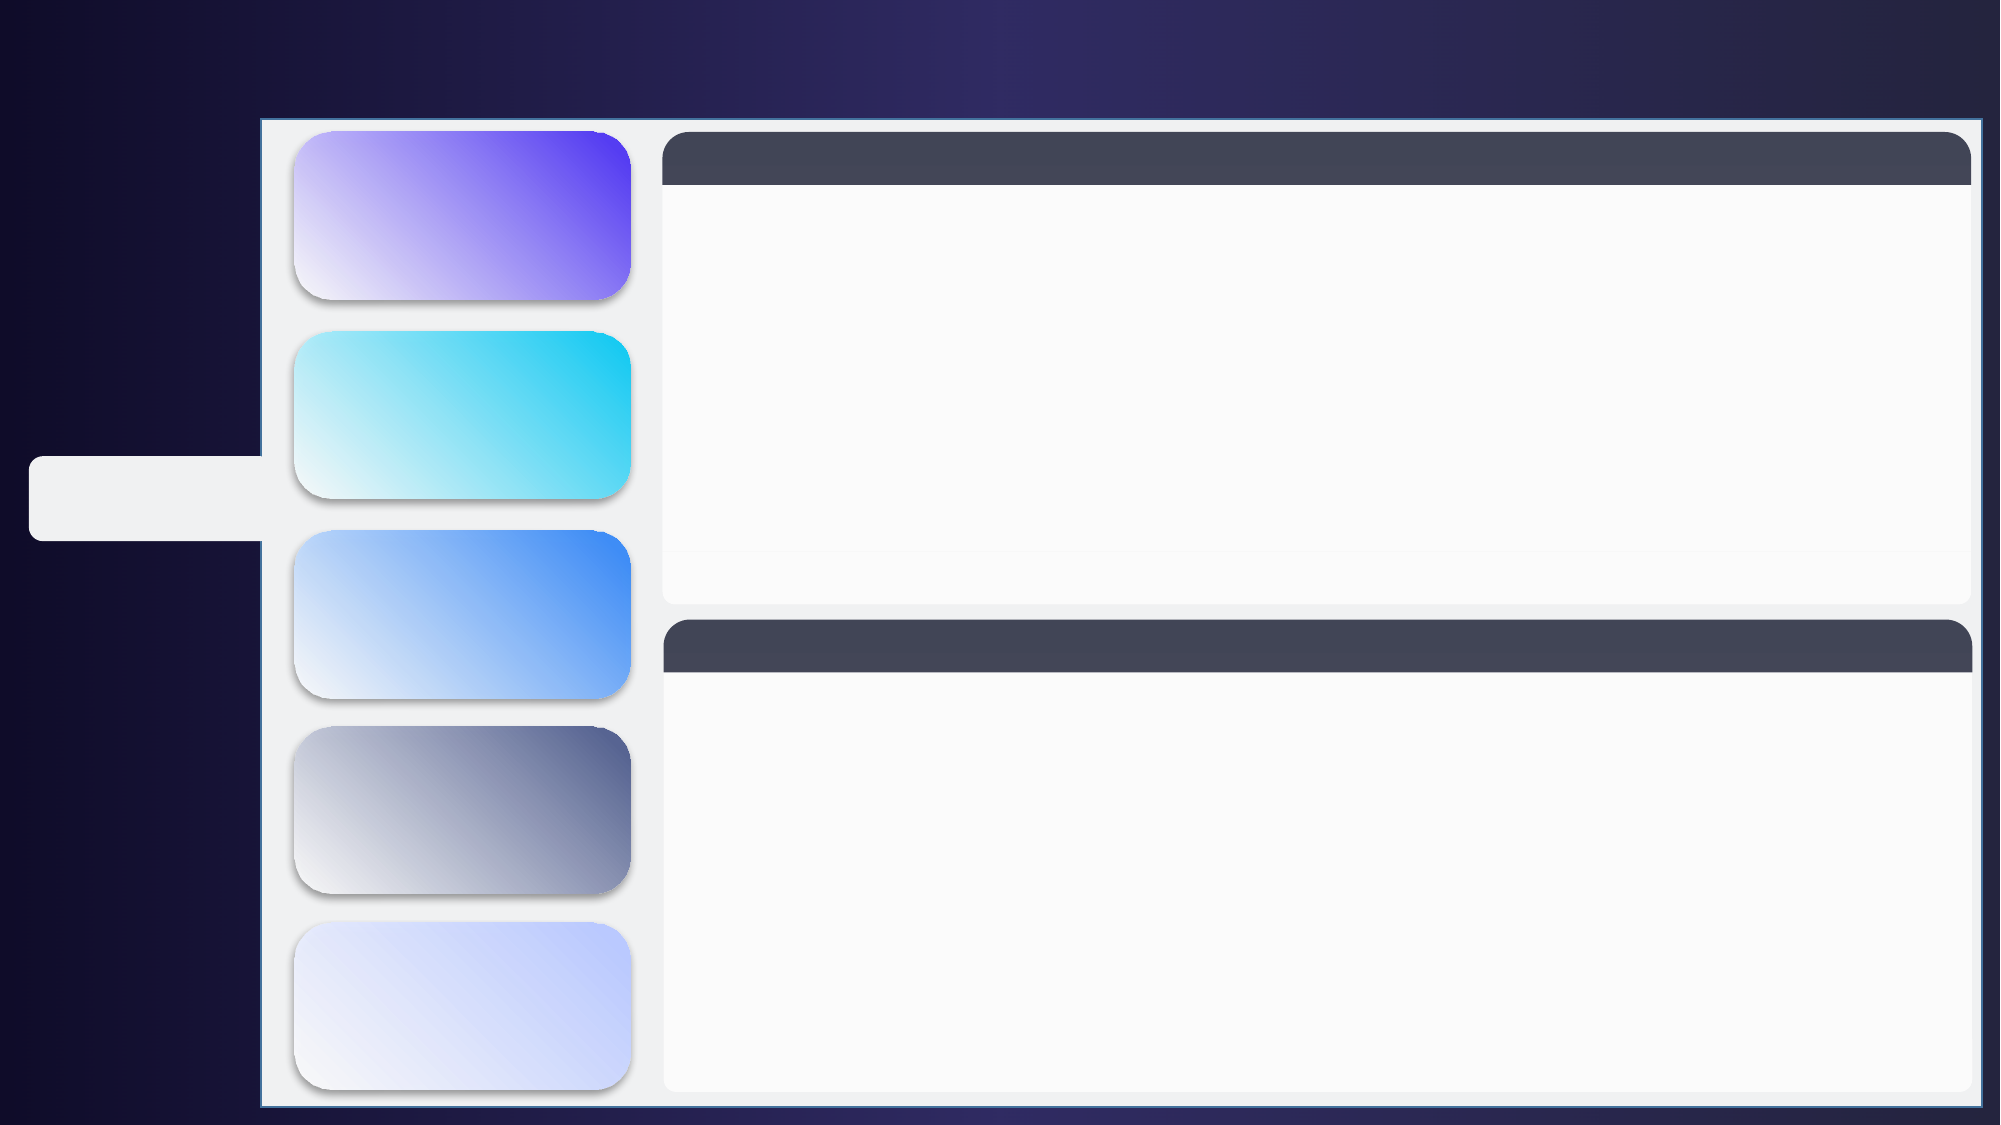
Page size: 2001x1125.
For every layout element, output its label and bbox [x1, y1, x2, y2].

text_box [662, 132, 1972, 605]
text_box [663, 619, 1973, 1092]
picture [0, 0, 2000, 1125]
